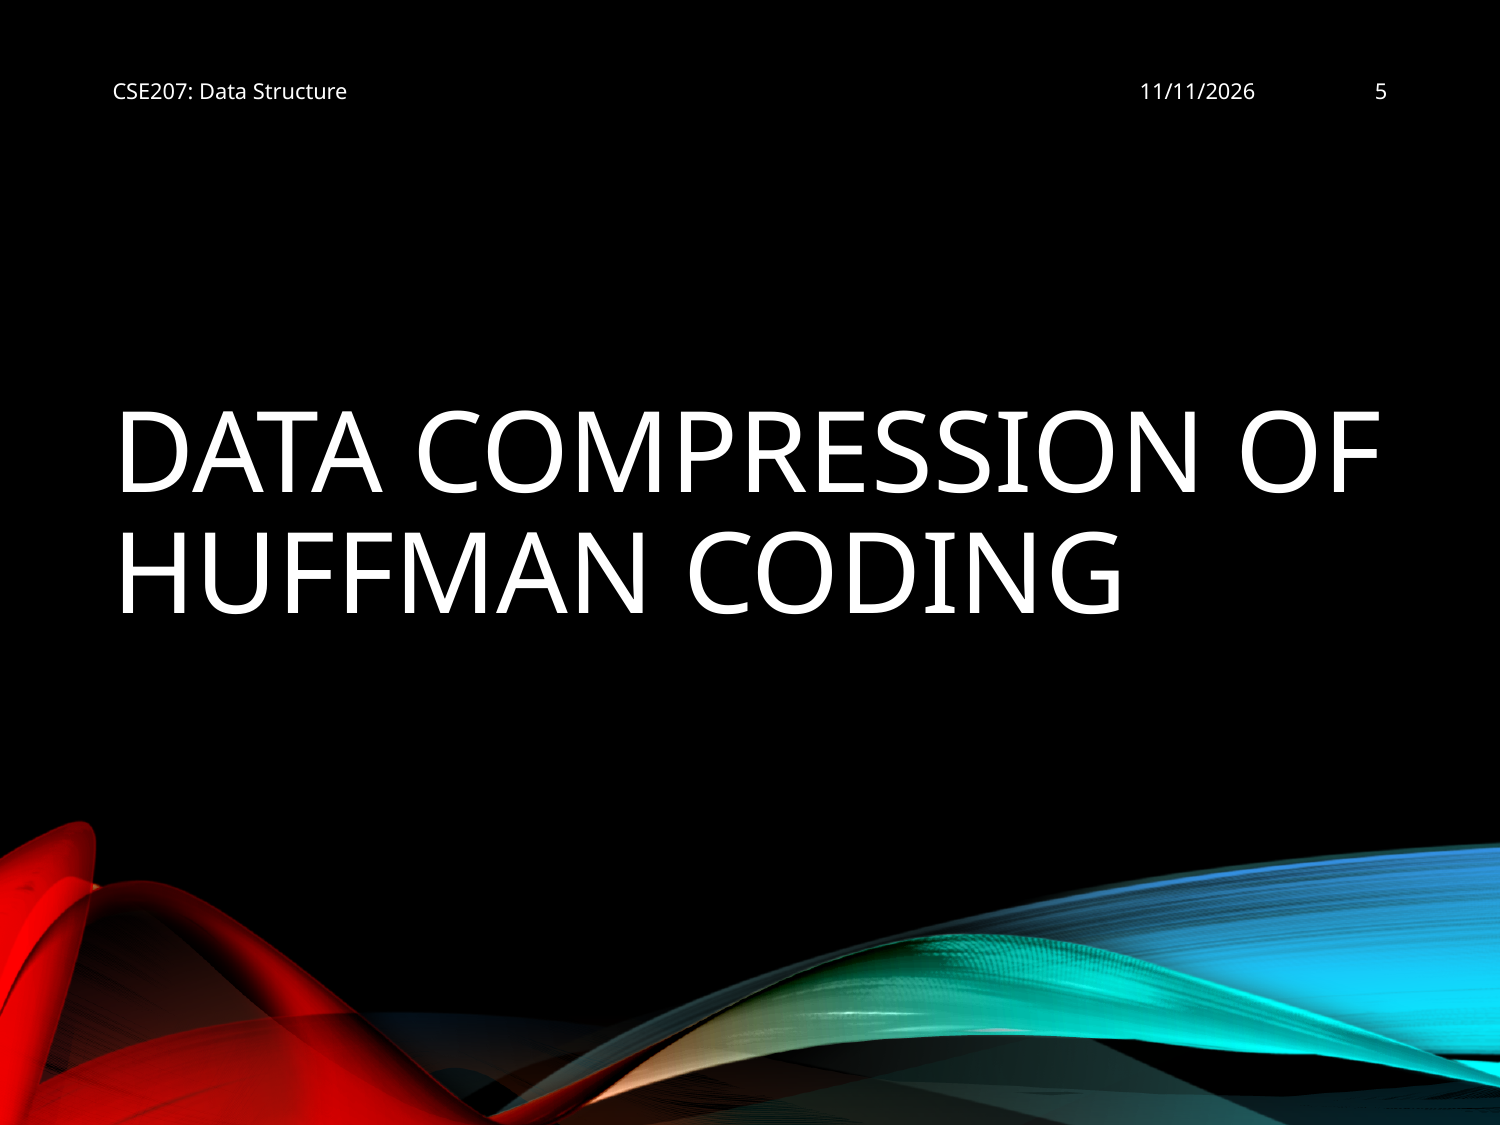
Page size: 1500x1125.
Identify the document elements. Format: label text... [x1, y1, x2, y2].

picture [0, 819, 1500, 1125]
footer CSE207: Data Structure [97, 62, 890, 123]
slide_number 5 [1293, 62, 1403, 123]
title Data Compression Of Huffman coding [97, 287, 1403, 747]
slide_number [912, 62, 1271, 123]
